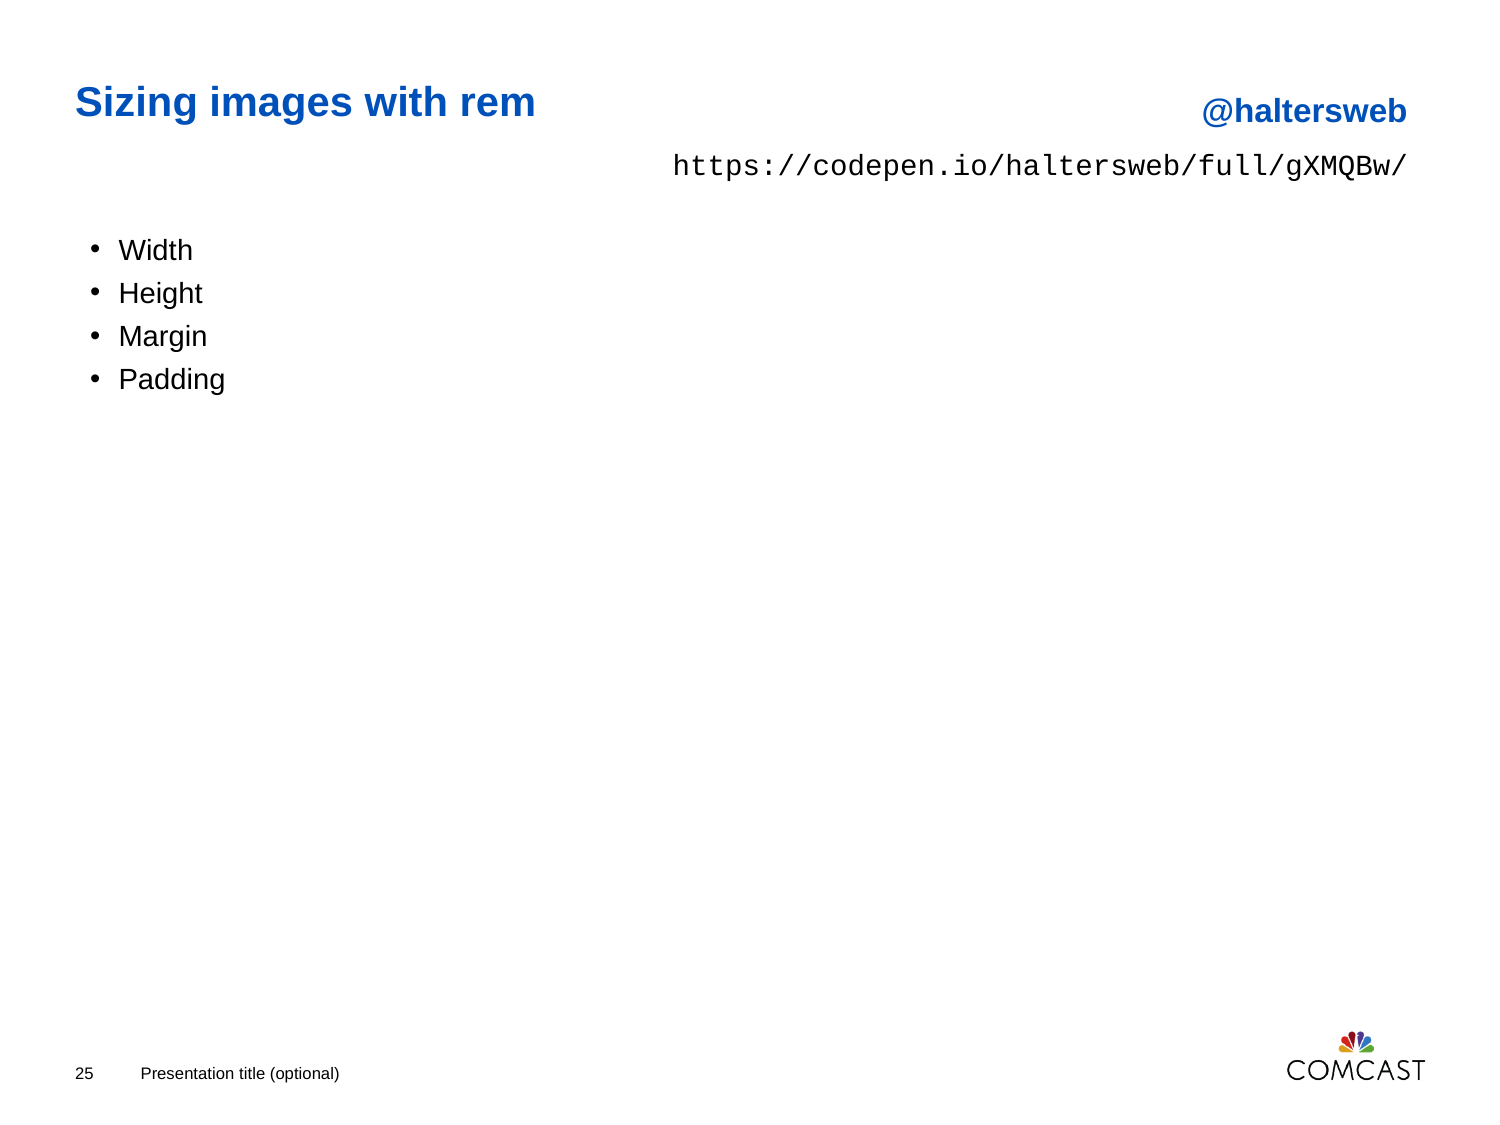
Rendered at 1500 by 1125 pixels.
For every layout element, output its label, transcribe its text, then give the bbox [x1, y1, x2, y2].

text_box @haltersweb https://codepen.io/haltersweb/full/gXMQBw/ [657, 61, 1423, 189]
footer Presentation title (optional) [140, 1062, 741, 1101]
picture [1286, 1030, 1426, 1081]
slide_number 25 [75, 1062, 124, 1101]
list Width Height Margin Padding [75, 223, 1426, 1013]
title Sizing images with rem [75, 74, 1426, 213]
